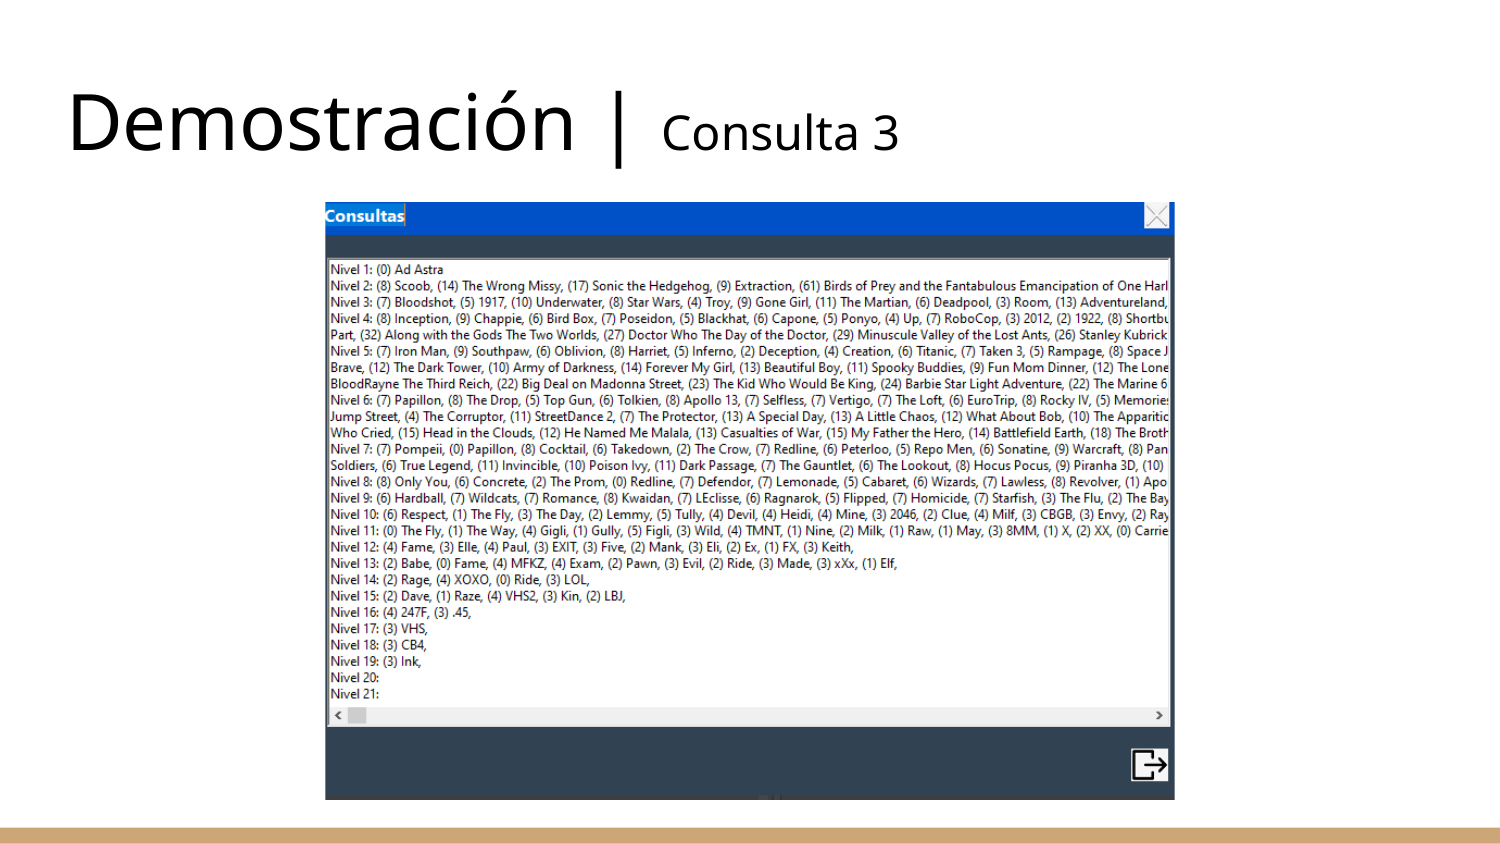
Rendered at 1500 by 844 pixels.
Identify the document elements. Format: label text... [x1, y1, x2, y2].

picture [325, 202, 1175, 800]
title Demostración | Consulta 3 [51, 51, 1449, 189]
